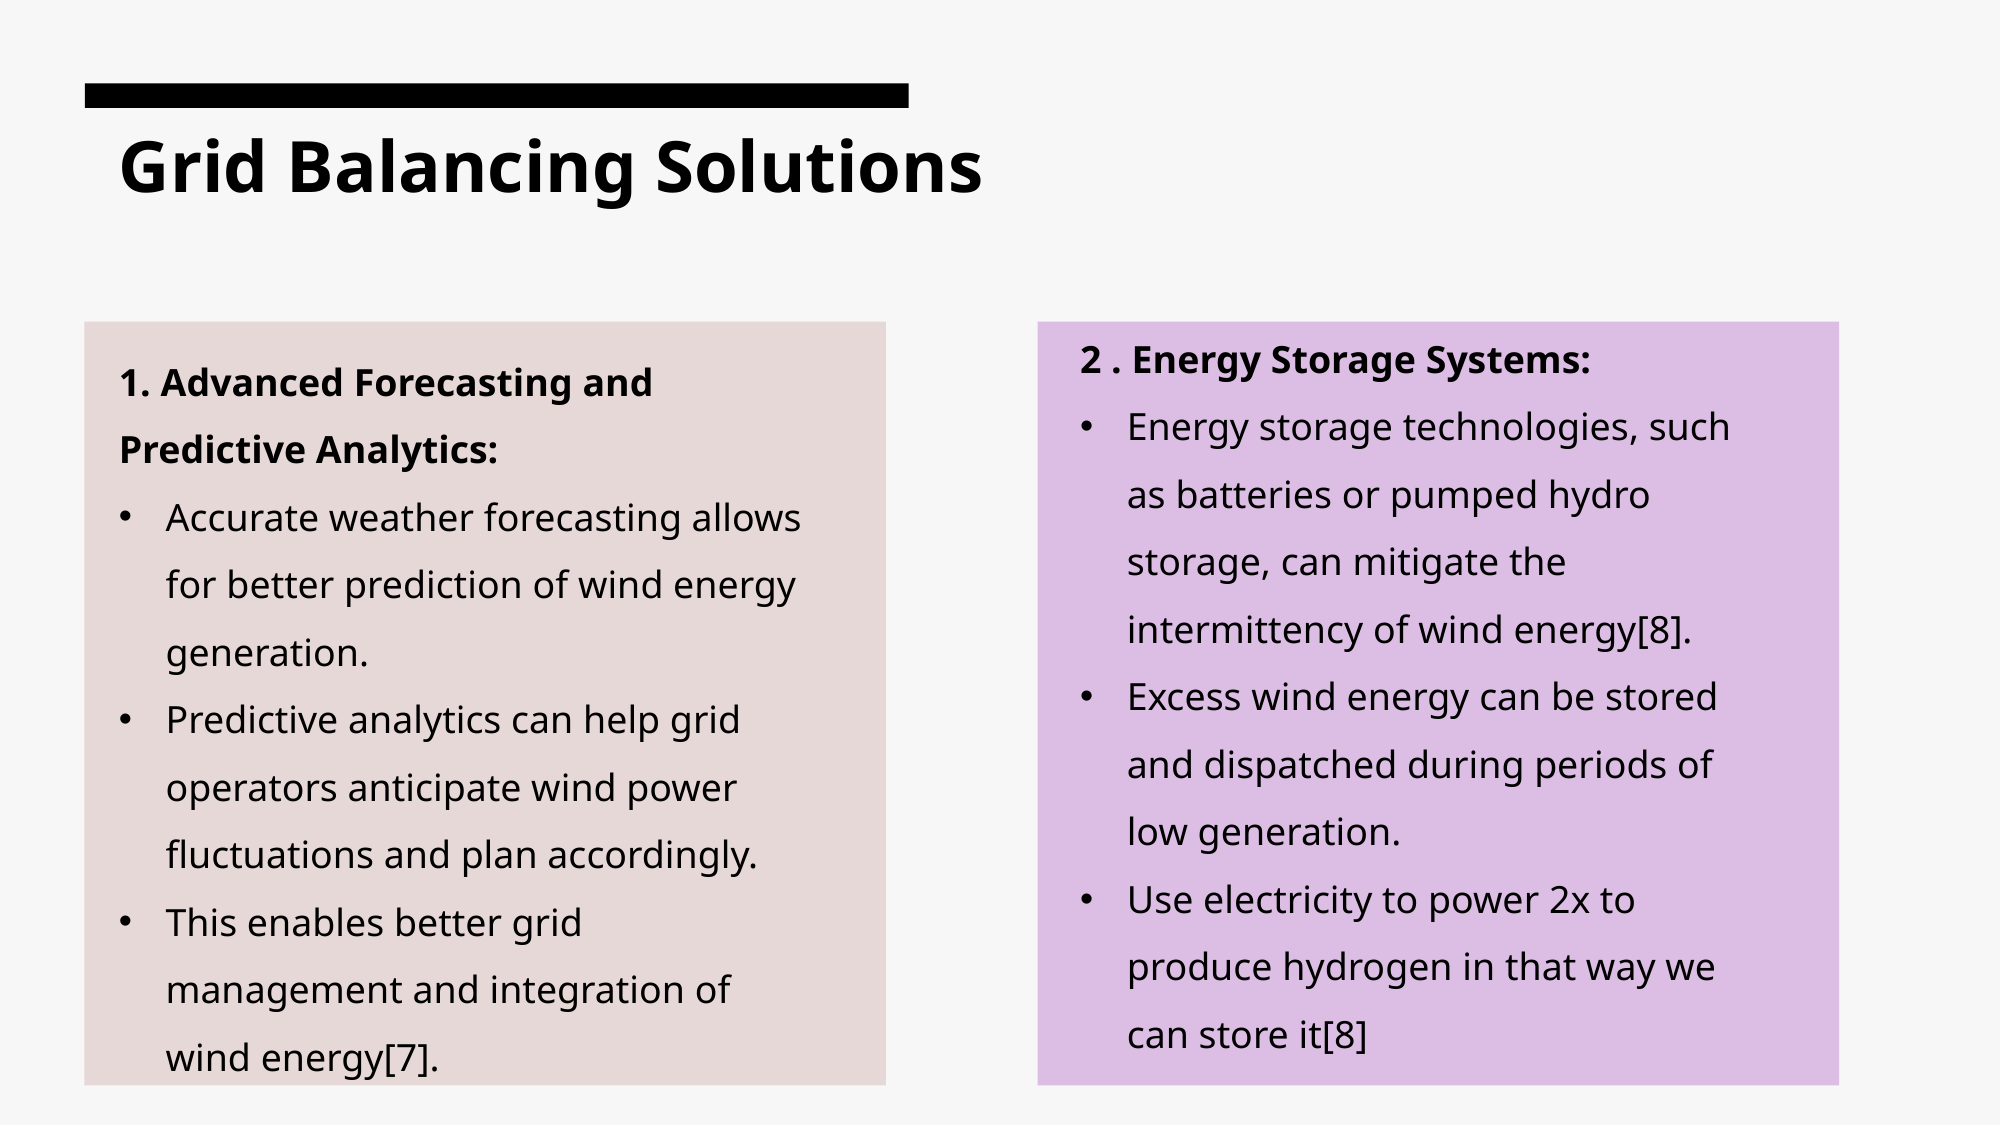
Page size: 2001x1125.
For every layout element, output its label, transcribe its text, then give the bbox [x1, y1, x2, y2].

text_box [1037, 321, 1840, 1086]
text_box [83, 321, 887, 1086]
text_box 2 . Energy Storage Systems: Energy storage technologies, such as batteries or pumped hydro storage, can mitigate the intermittency of wind energy[8]. Excess wind energy can be stored and dispatched during periods of low generation. Use electricity to power 2x to produce hydrogen in that way we can store it[8] [1065, 328, 1751, 1064]
text_box 1. Advanced Forecasting and Predictive Analytics: Accurate weather forecasting allows for better prediction of wind energy generation. Predictive analytics can help grid operators anticipate wind power fluctuations and plan accordingly. This enables better grid management and integration of wind energy[7]. [103, 328, 824, 1086]
text_box Grid Balancing Solutions [103, 123, 1066, 266]
